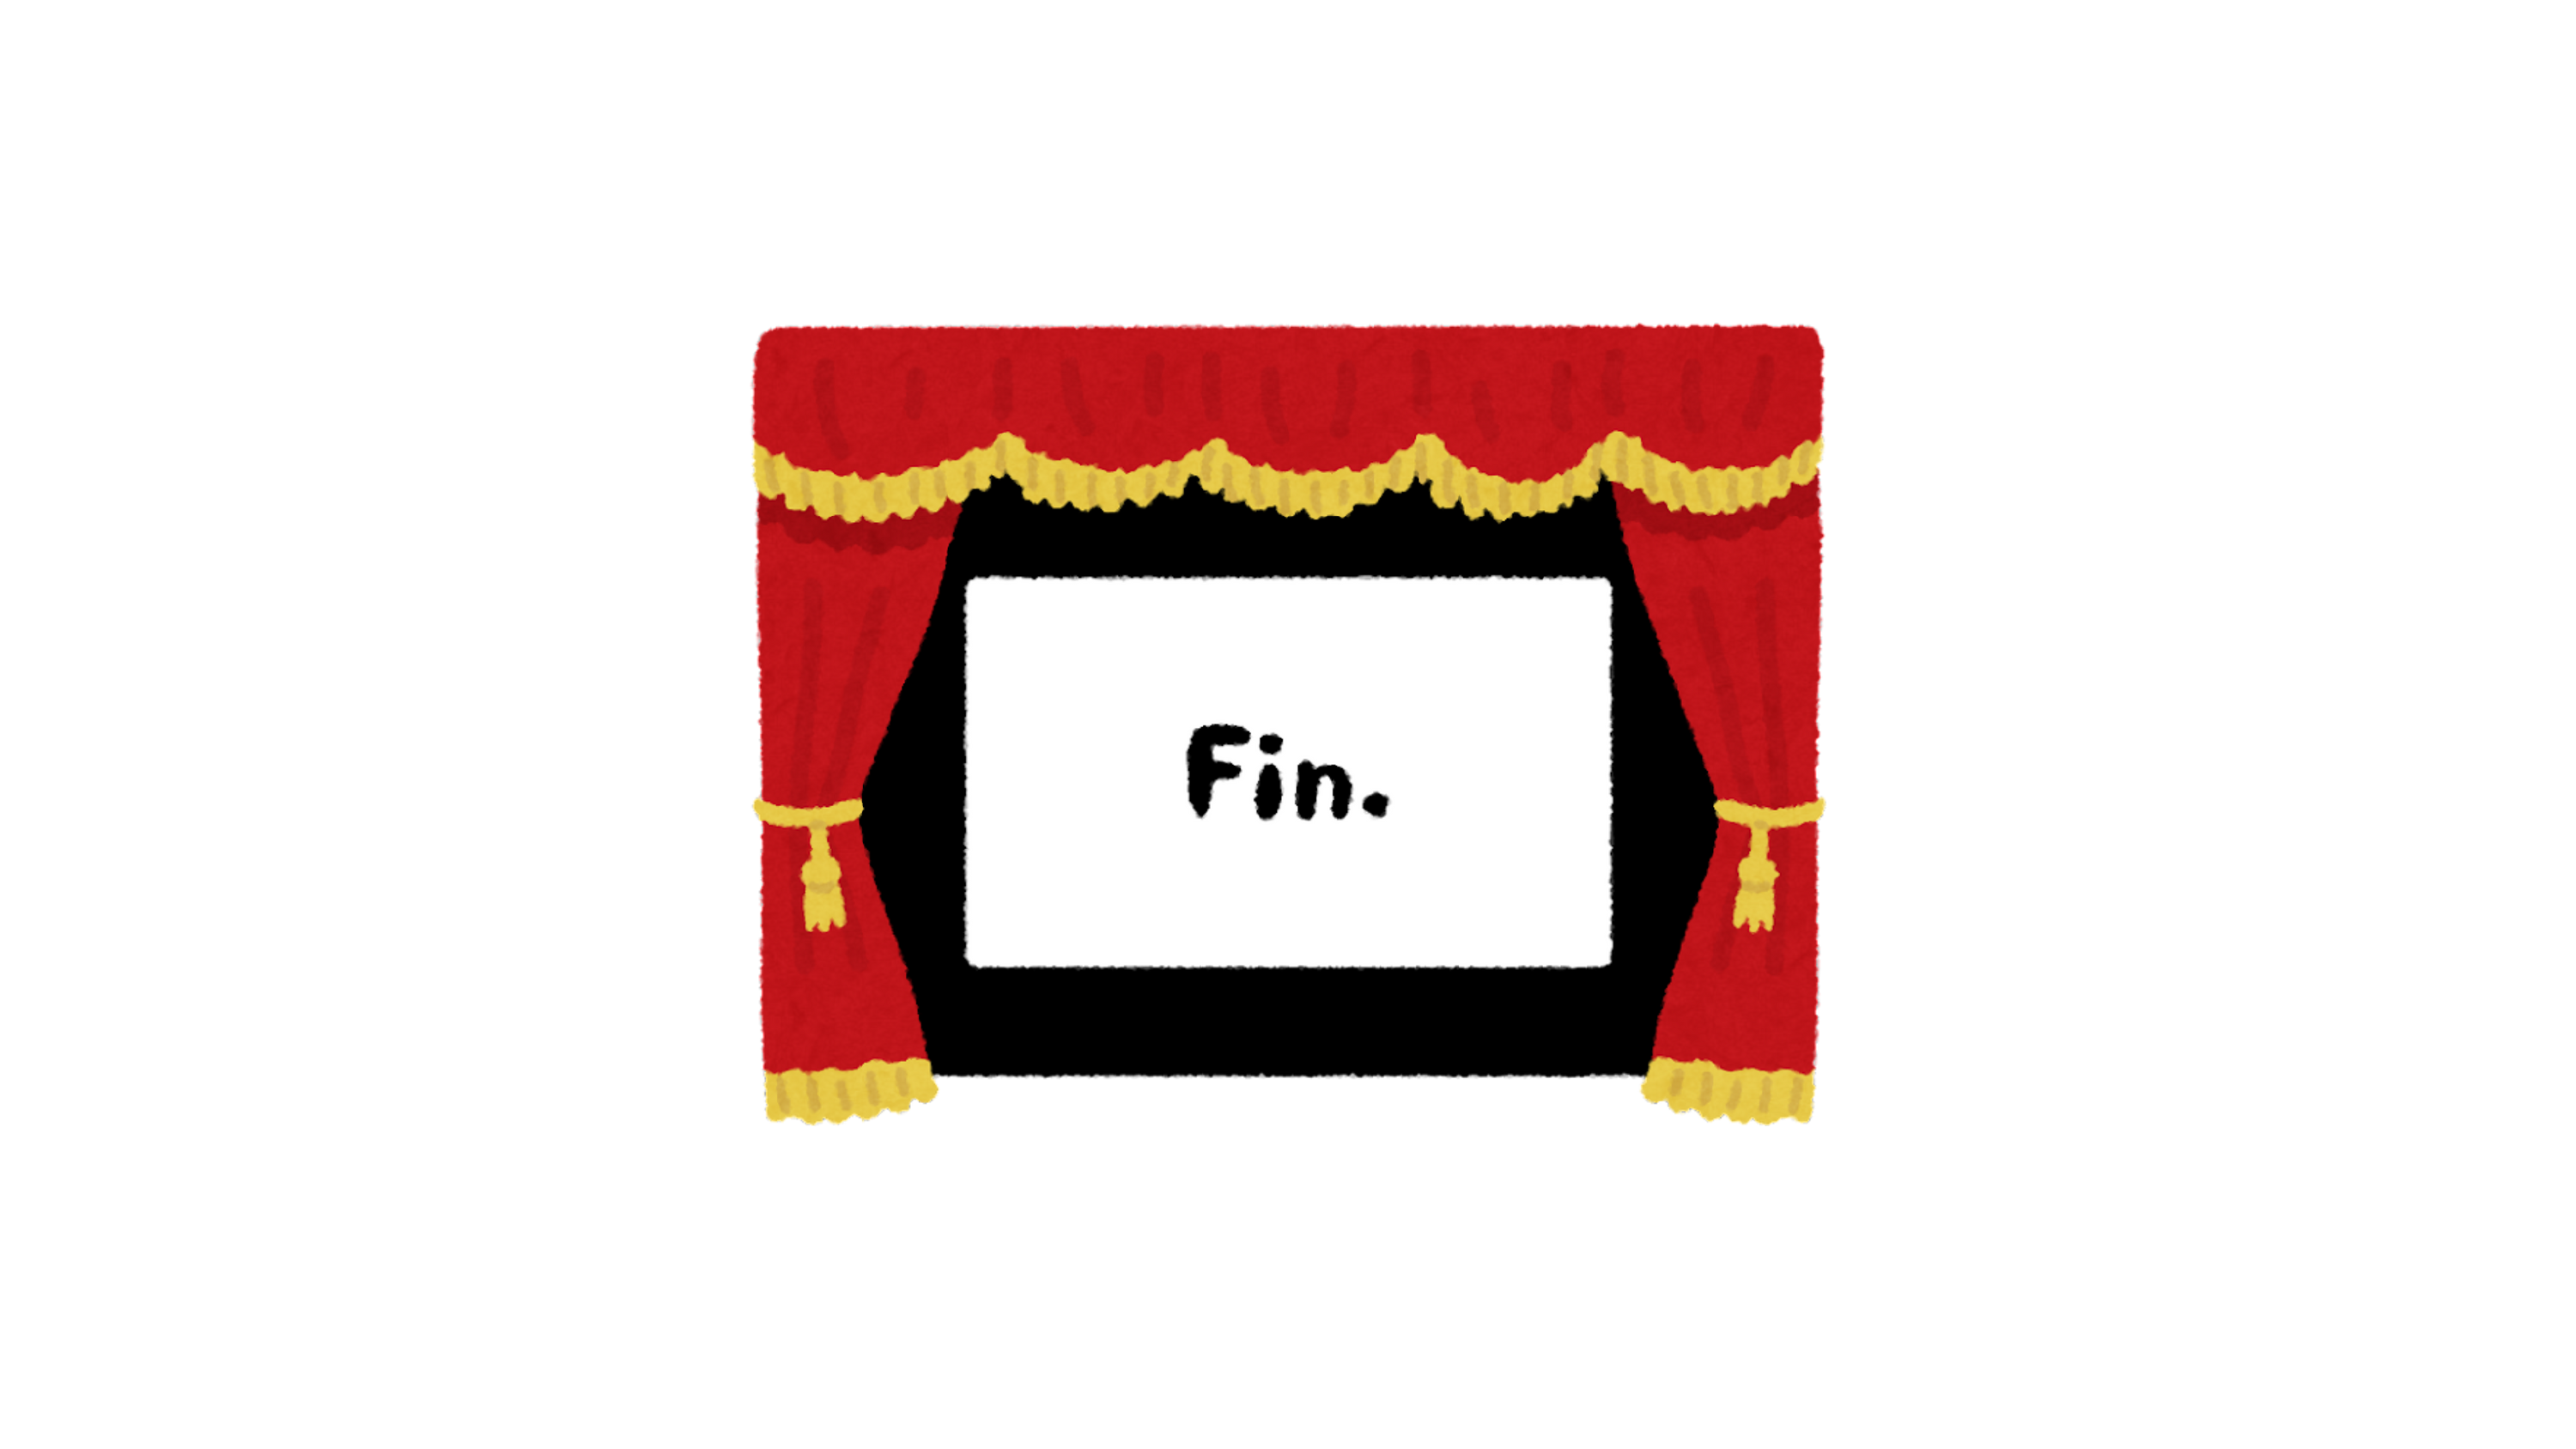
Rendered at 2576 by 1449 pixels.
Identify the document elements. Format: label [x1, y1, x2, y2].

text_box [749, 322, 1827, 1126]
